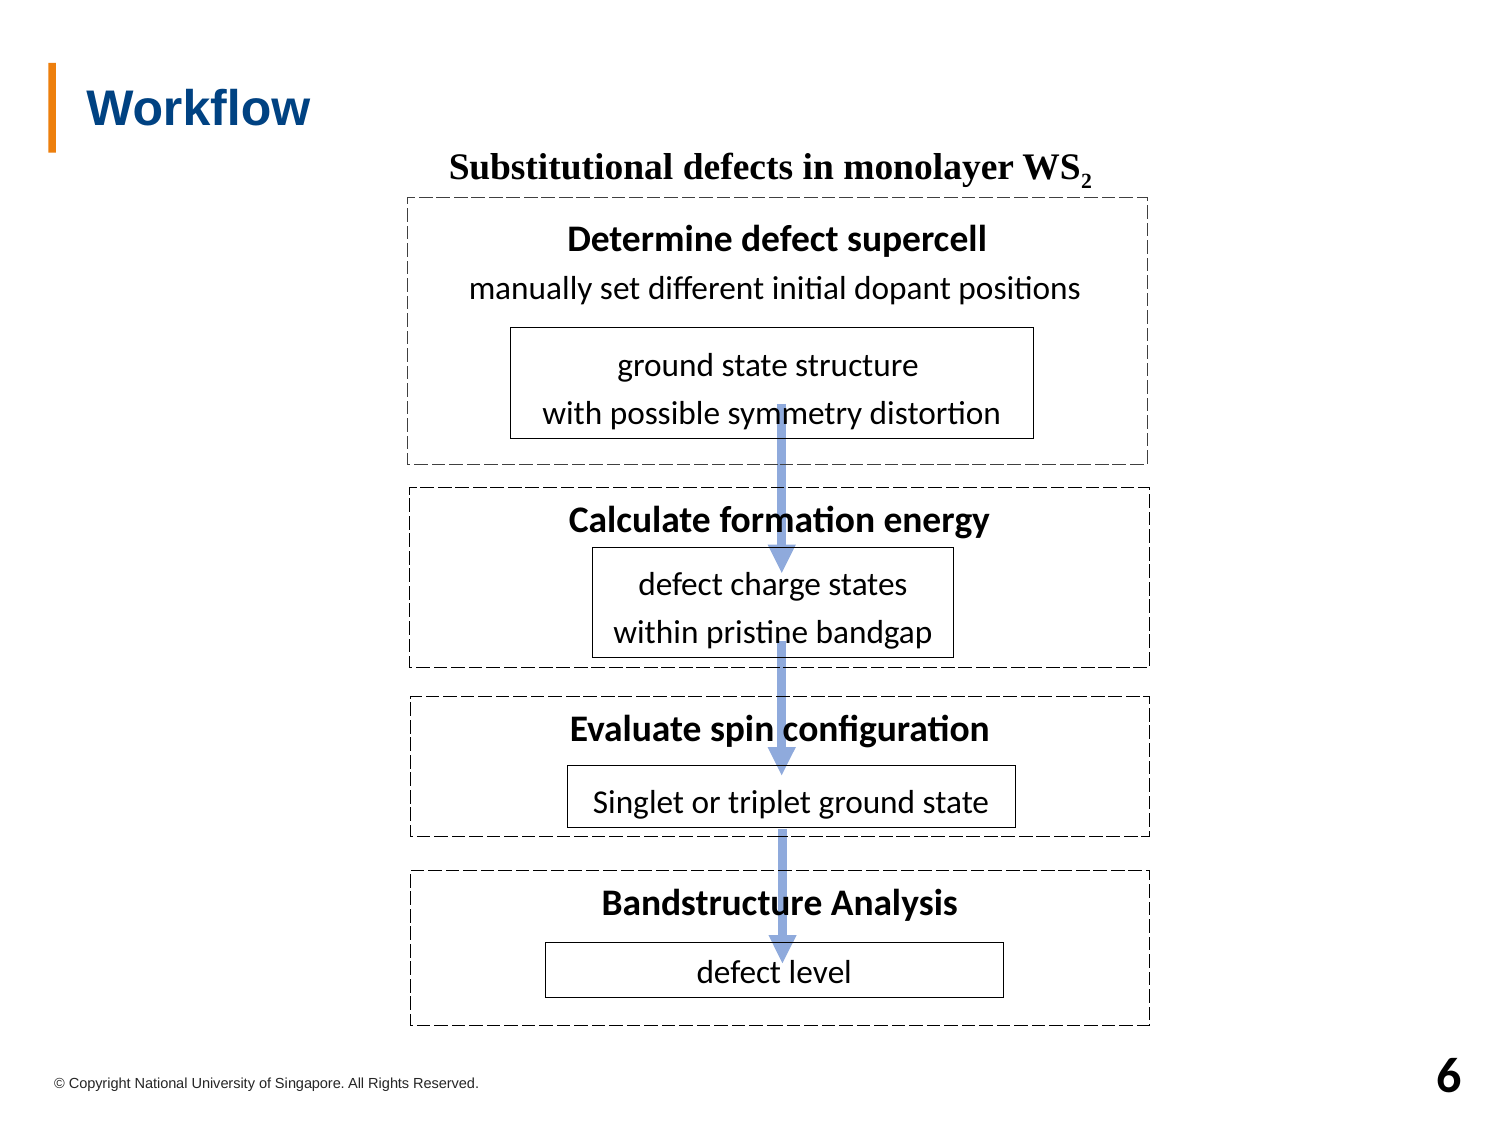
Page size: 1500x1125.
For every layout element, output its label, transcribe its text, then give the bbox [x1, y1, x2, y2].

text_box Substitutional defects in monolayer WS2 [414, 134, 1141, 197]
text_box Evaluate spin configuration [410, 696, 782, 837]
text_box Singlet or triplet ground state [567, 765, 1016, 828]
text_box [47, 62, 57, 154]
text_box defect charge states within pristine bandgap [592, 547, 954, 658]
text_box Calculate formation energy [782, 487, 1150, 668]
text_box manually set different initial dopant positions [440, 258, 1118, 314]
text_box Evaluate spin configuration [782, 696, 1150, 837]
text_box Calculate formation energy [409, 487, 781, 668]
text_box Determine defect supercell [407, 197, 1148, 465]
title Workflow [71, 56, 386, 162]
slide_number 5 [1139, 1035, 1477, 1096]
text_box Bandstructure Analysis [410, 870, 1150, 1026]
text_box ground state structure with possible symmetry distortion [510, 327, 1034, 439]
text_box defect level [545, 942, 1004, 998]
